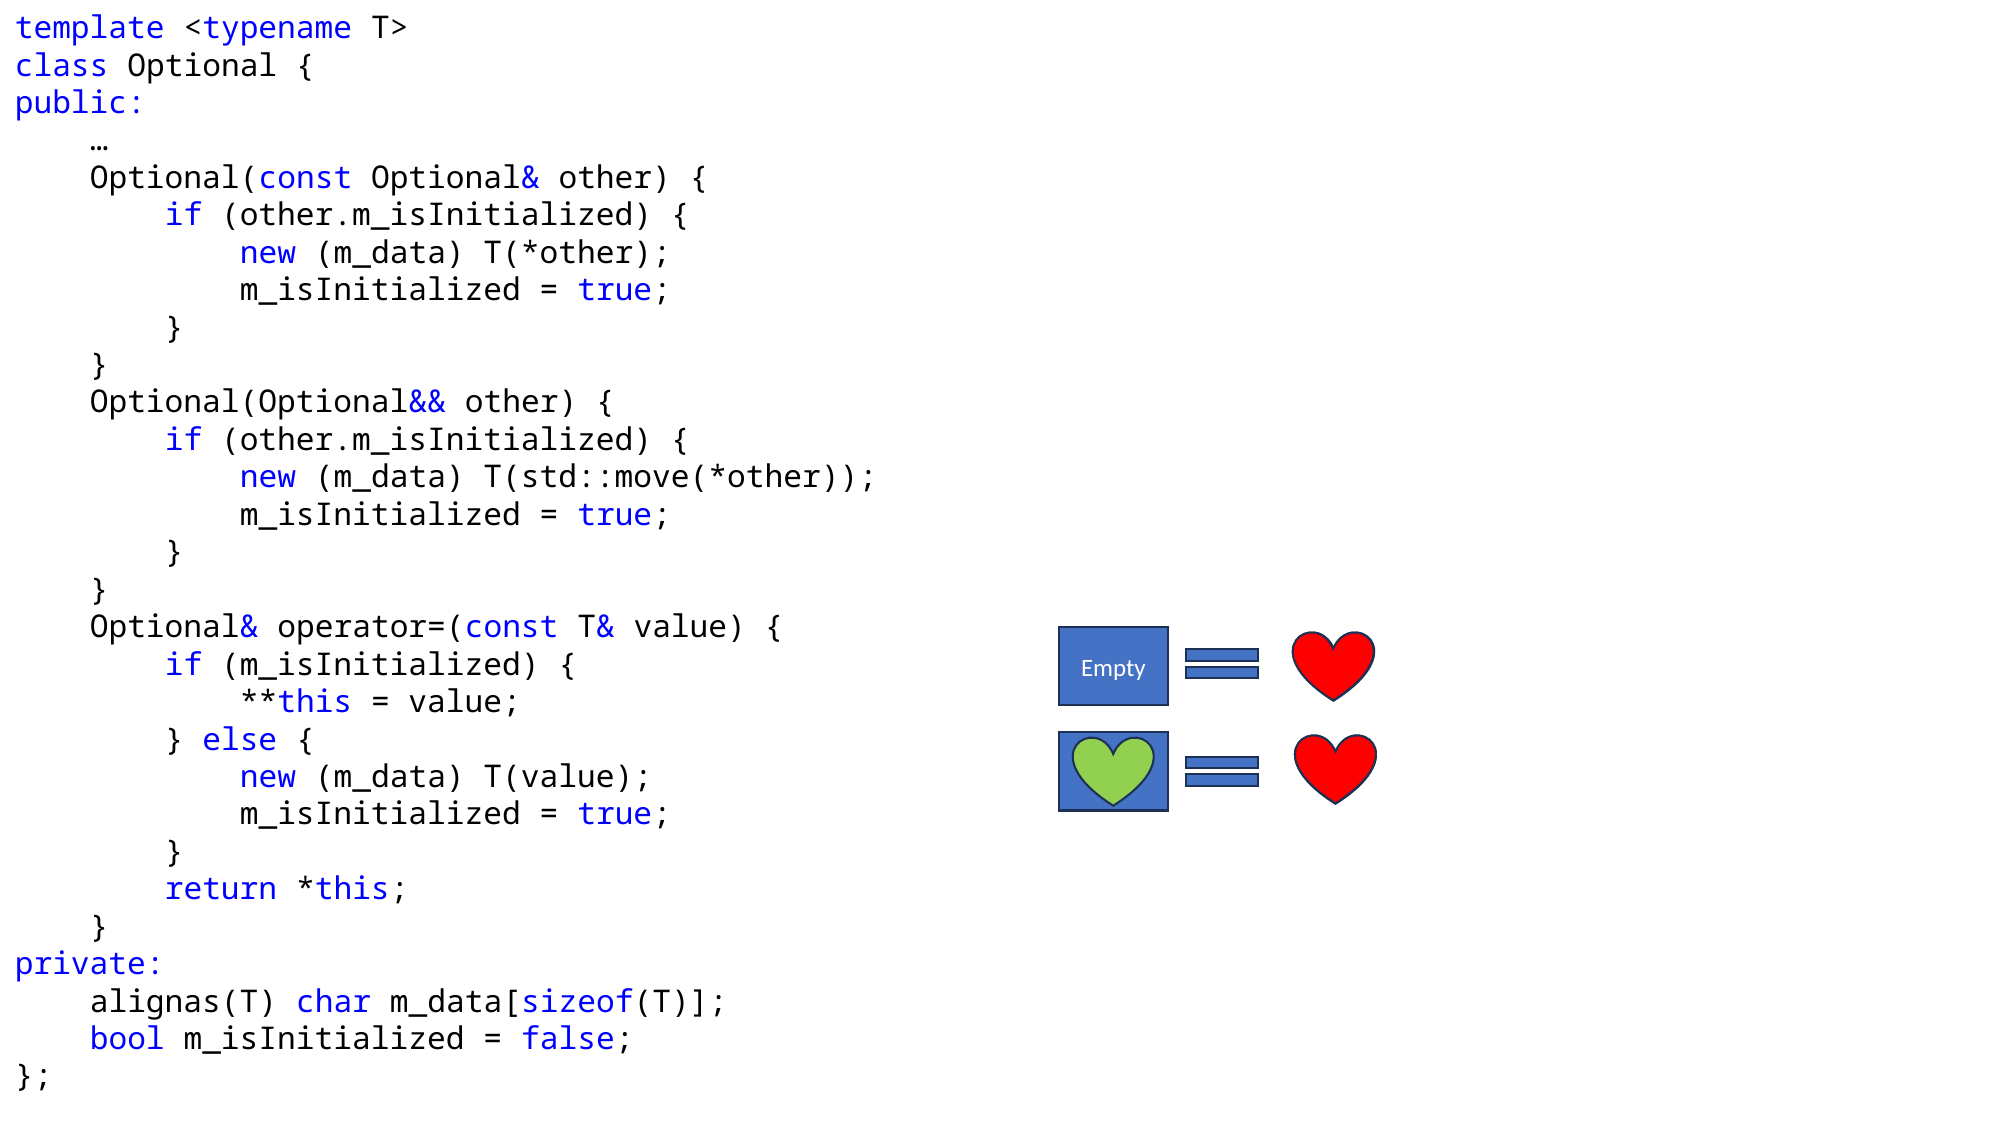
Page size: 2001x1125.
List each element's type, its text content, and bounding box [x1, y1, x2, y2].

text_box [1185, 666, 1259, 679]
text_box [1291, 631, 1375, 702]
text_box [1185, 648, 1259, 662]
text_box [1071, 736, 1155, 807]
text_box [1185, 756, 1259, 769]
text_box Empty [1058, 626, 1169, 706]
text_box template <typename T> class Optional { public: … Optional(const Optional& other) { if (other.m_isInitialized) { new (m_data) T(*other); m_isInitialized = true; } } Optional(Optional&& other) { if (other.m_isInitialized) { new (m_data) T(std::move(*other)); m_isInitialized = true; } } Optional& operator=(const T& value) { if (m_isInitialized) { **this = value; } else { new (m_data) T(value); m_isInitialized = true; } return *this; } private: alignas(T) char m_data[sizeof(T)]; bool m_isInitialized = false; }; [0, 0, 1000, 1101]
text_box [1058, 731, 1169, 812]
text_box [1185, 773, 1259, 787]
text_box [1293, 734, 1377, 805]
